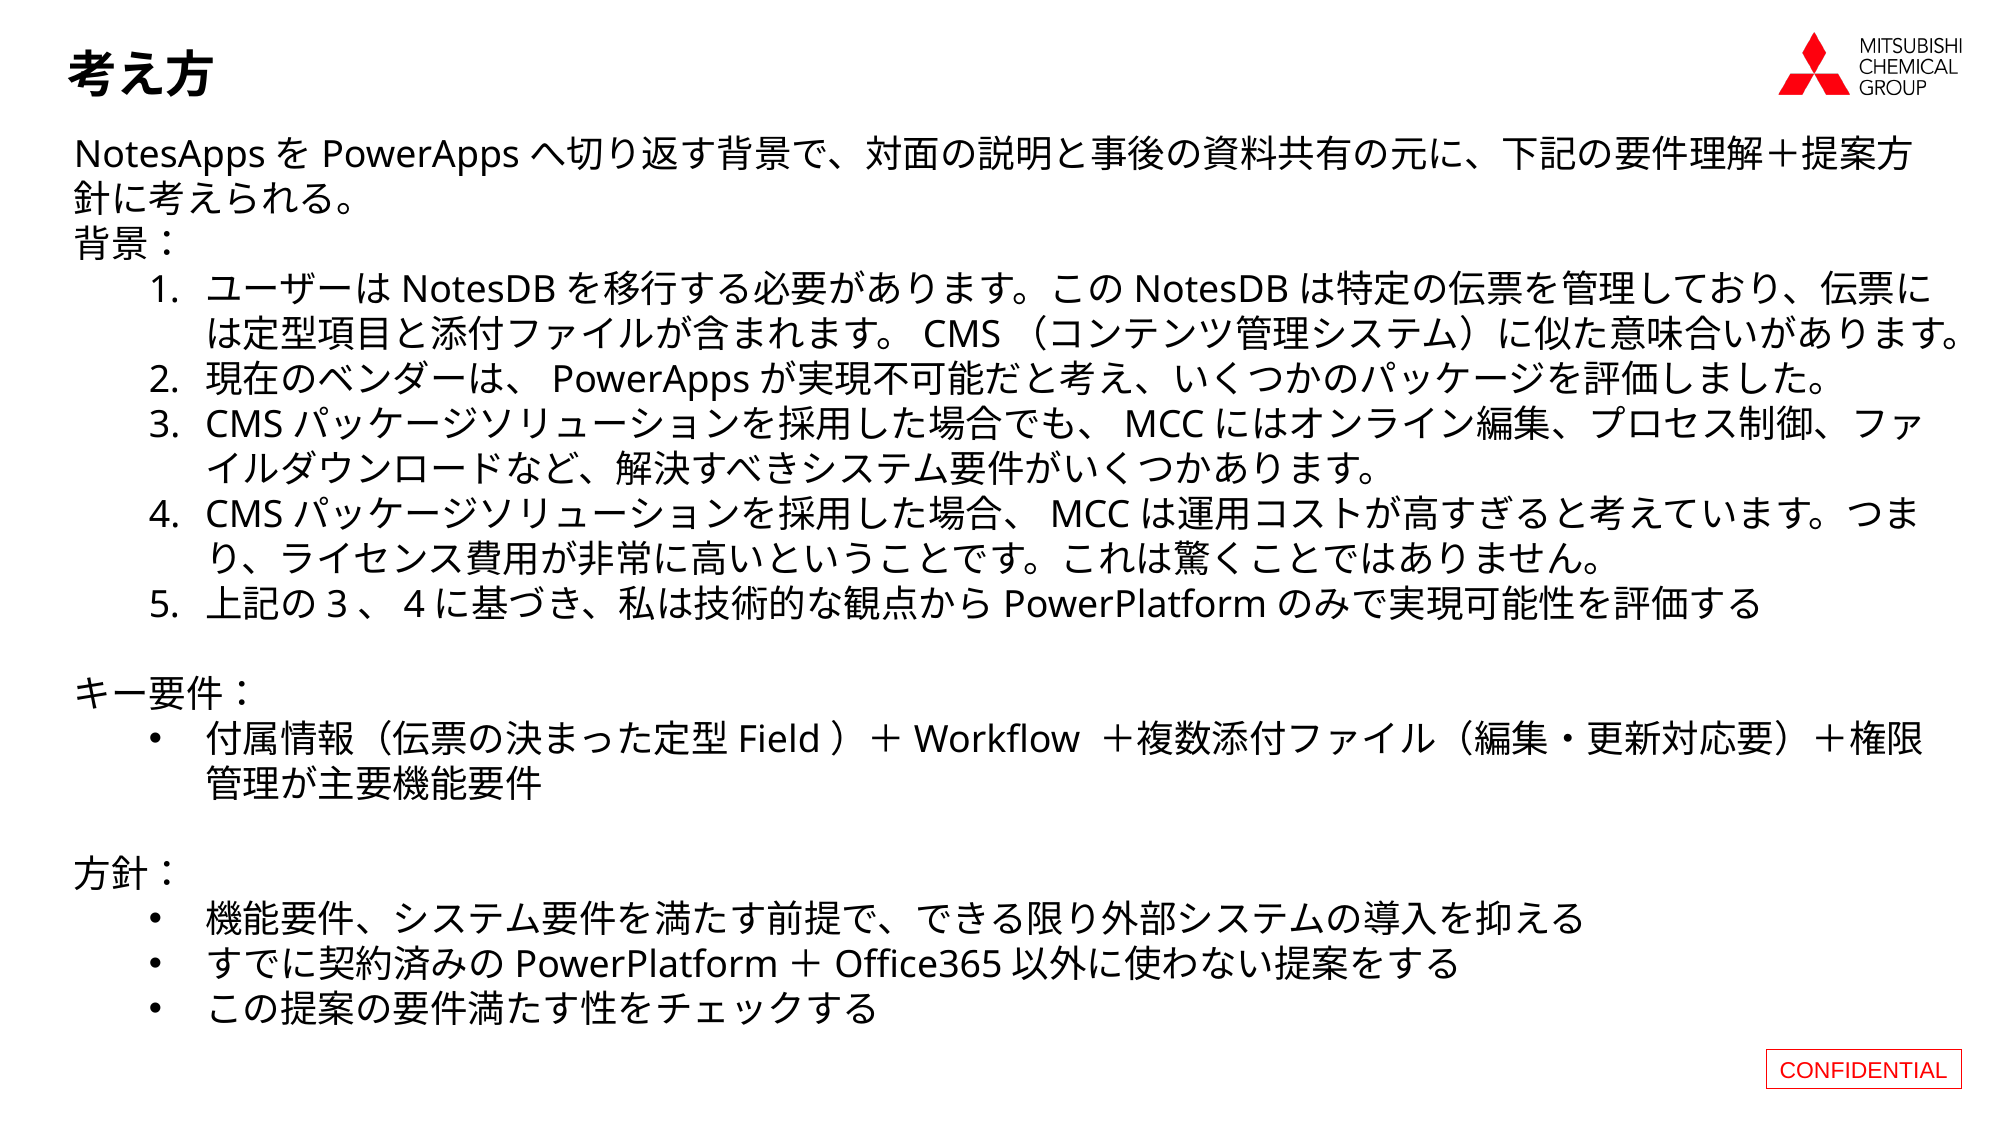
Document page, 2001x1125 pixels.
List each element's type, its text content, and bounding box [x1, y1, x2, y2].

title 考え方 [67, 41, 1598, 102]
text_box NotesAppsをPowerAppsへ切り返す背景で、対面の説明と事後の資料共有の元に、下記の要件理解＋提案方針に考えられる。 背景： ユーザーはNotesDBを移行する必要があります。このNotesDBは特定の伝票を管理しており、伝票には定型項目と添付ファイルが含まれます。CMS（コンテンツ管理システム）に似た意味合いがあります。 現在のベンダーは、PowerAppsが実現不可能だと考え、いくつかのパッケージを評価しました。 CMSパッケージソリューションを採用した場合でも、MCCにはオンライン編集、プロセス制御、ファイルダウンロードなど、解決すべきシステム要件がいくつかあります。 CMSパッケージソリューションを採用した場合、MCCは運用コストが高すぎると考えています。つまり、ライセンス費用が非常に高いということです。これは驚くことではありません。 上記の3、4に基づき、私は技術的な観点からPowerPlatformのみで実現可能性を評価する キー要件： 付属情報（伝票の決まった定型Field）＋Workflow ＋複数添付ファイル（編集・更新対応要）＋権限管理が主要機能要件 方針： 機能要件、システム要件を満たす前提で、できる限り外部システムの導入を抑える すでに契約済みのPowerPlatform＋Office365以外に使わない提案をする この提案の要件満たす性をチェックする [67, 102, 1953, 1059]
picture [1753, 10, 1990, 120]
